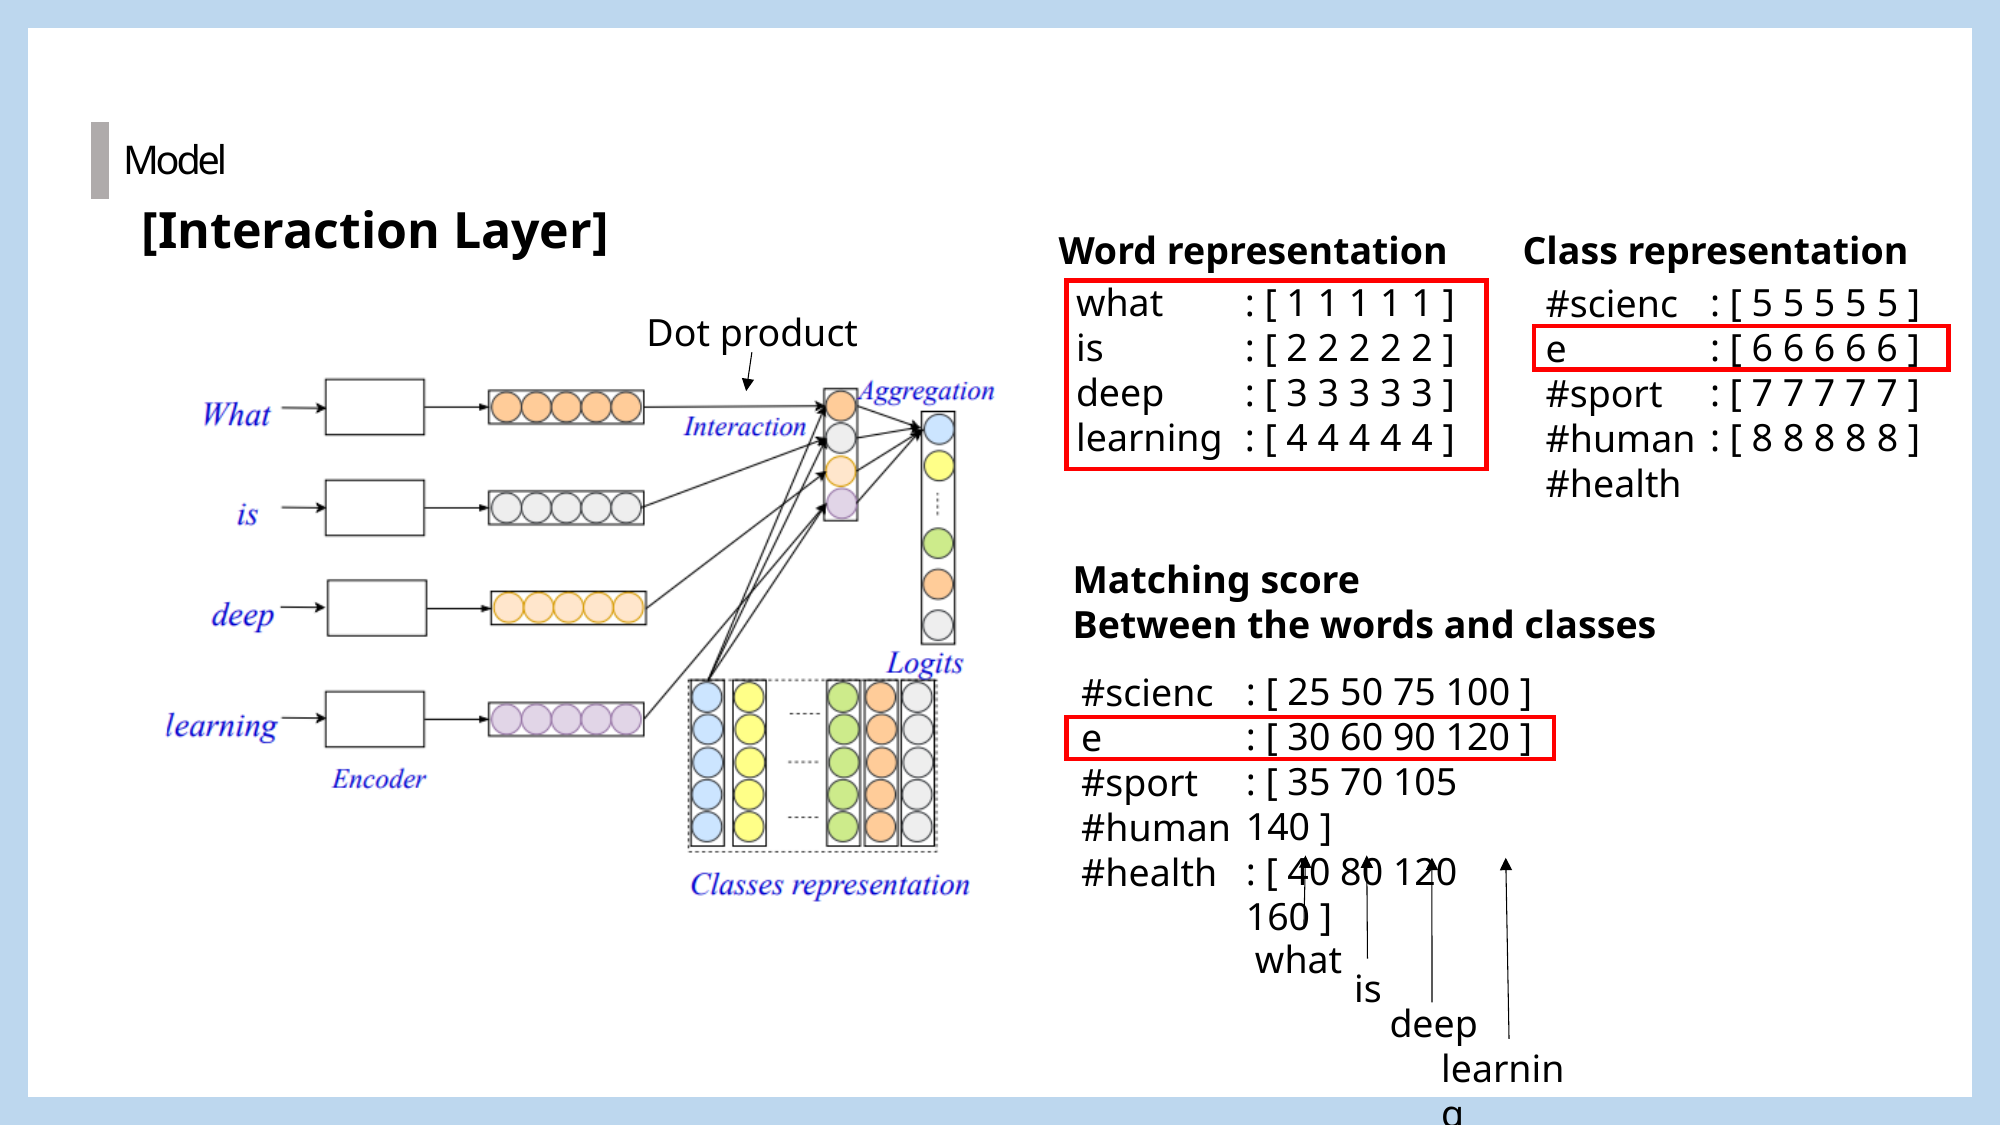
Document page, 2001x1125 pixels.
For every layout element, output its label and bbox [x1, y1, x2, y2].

text_box [0, 0, 2000, 1125]
picture [163, 352, 1000, 906]
text_box [746, 352, 752, 392]
text_box [1505, 857, 1509, 1039]
